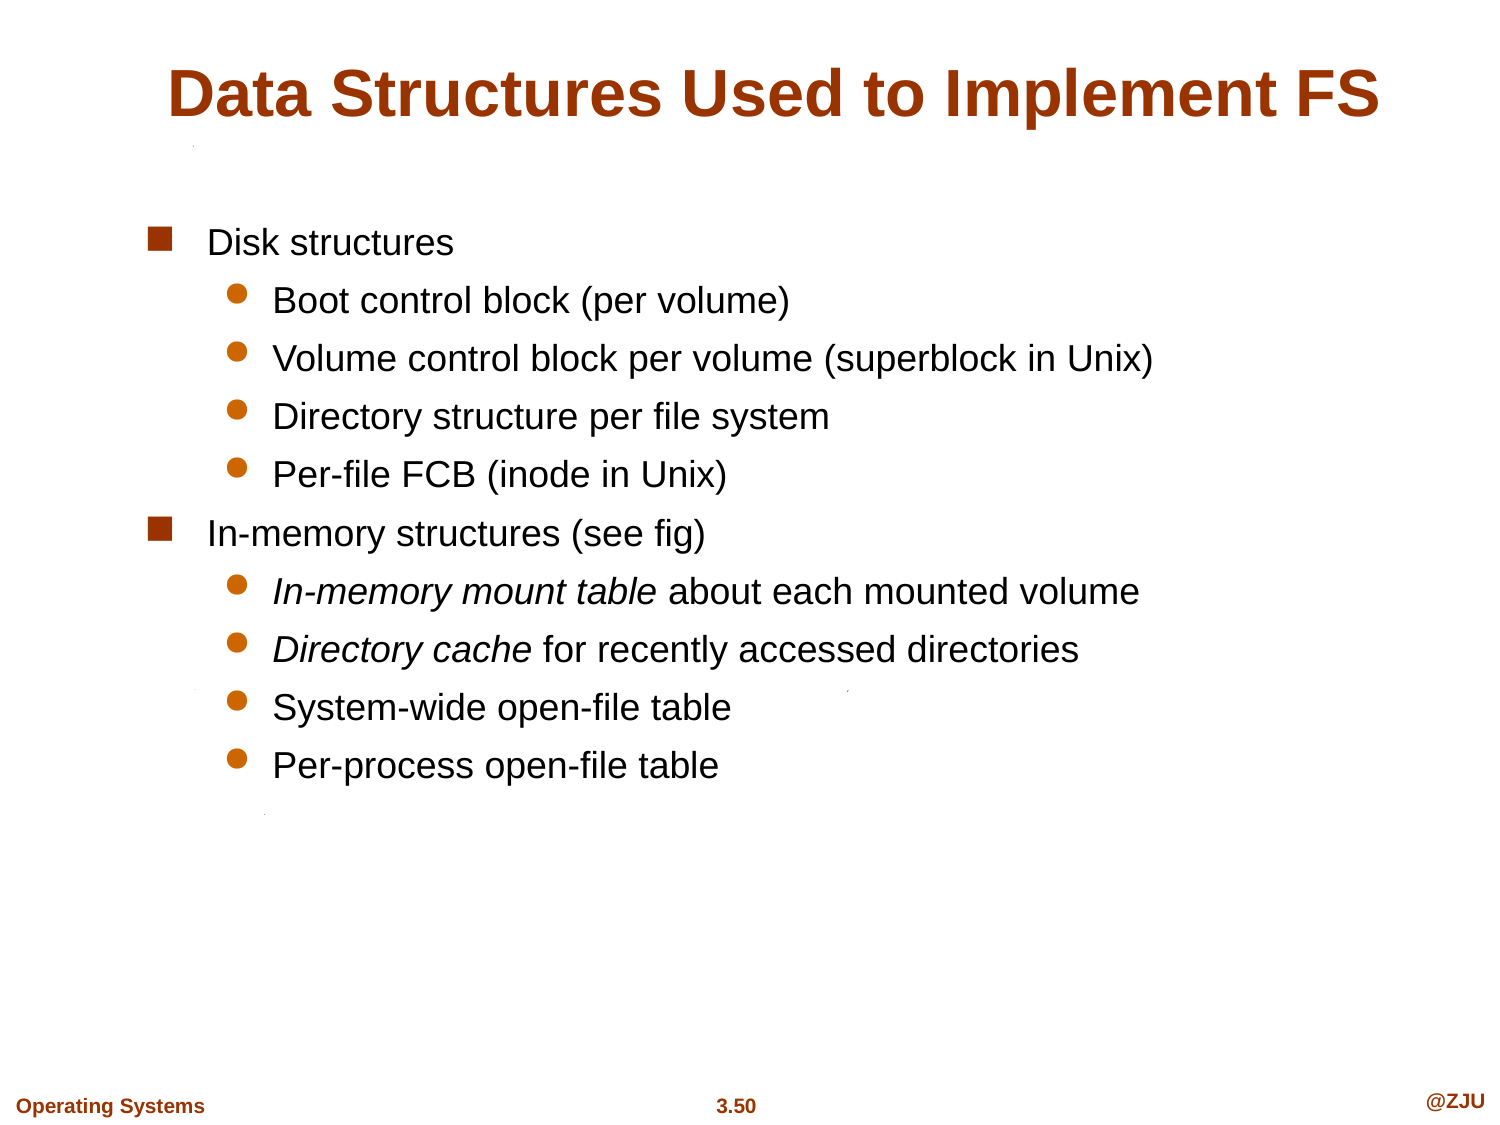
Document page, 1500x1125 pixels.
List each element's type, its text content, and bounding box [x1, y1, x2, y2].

list Disk structures Boot control block (per volume) Volume control block per volume (superblock in Unix) Directory structure per file system Per-file FCB (inode in Unix) In-memory structures (see fig) In-memory mount table about each mounted volume Directory cache for recently accessed directories System-wide open-file table Per-process open-file table [135, 210, 1342, 946]
title Data Structures Used to Implement FS [112, 37, 1438, 138]
